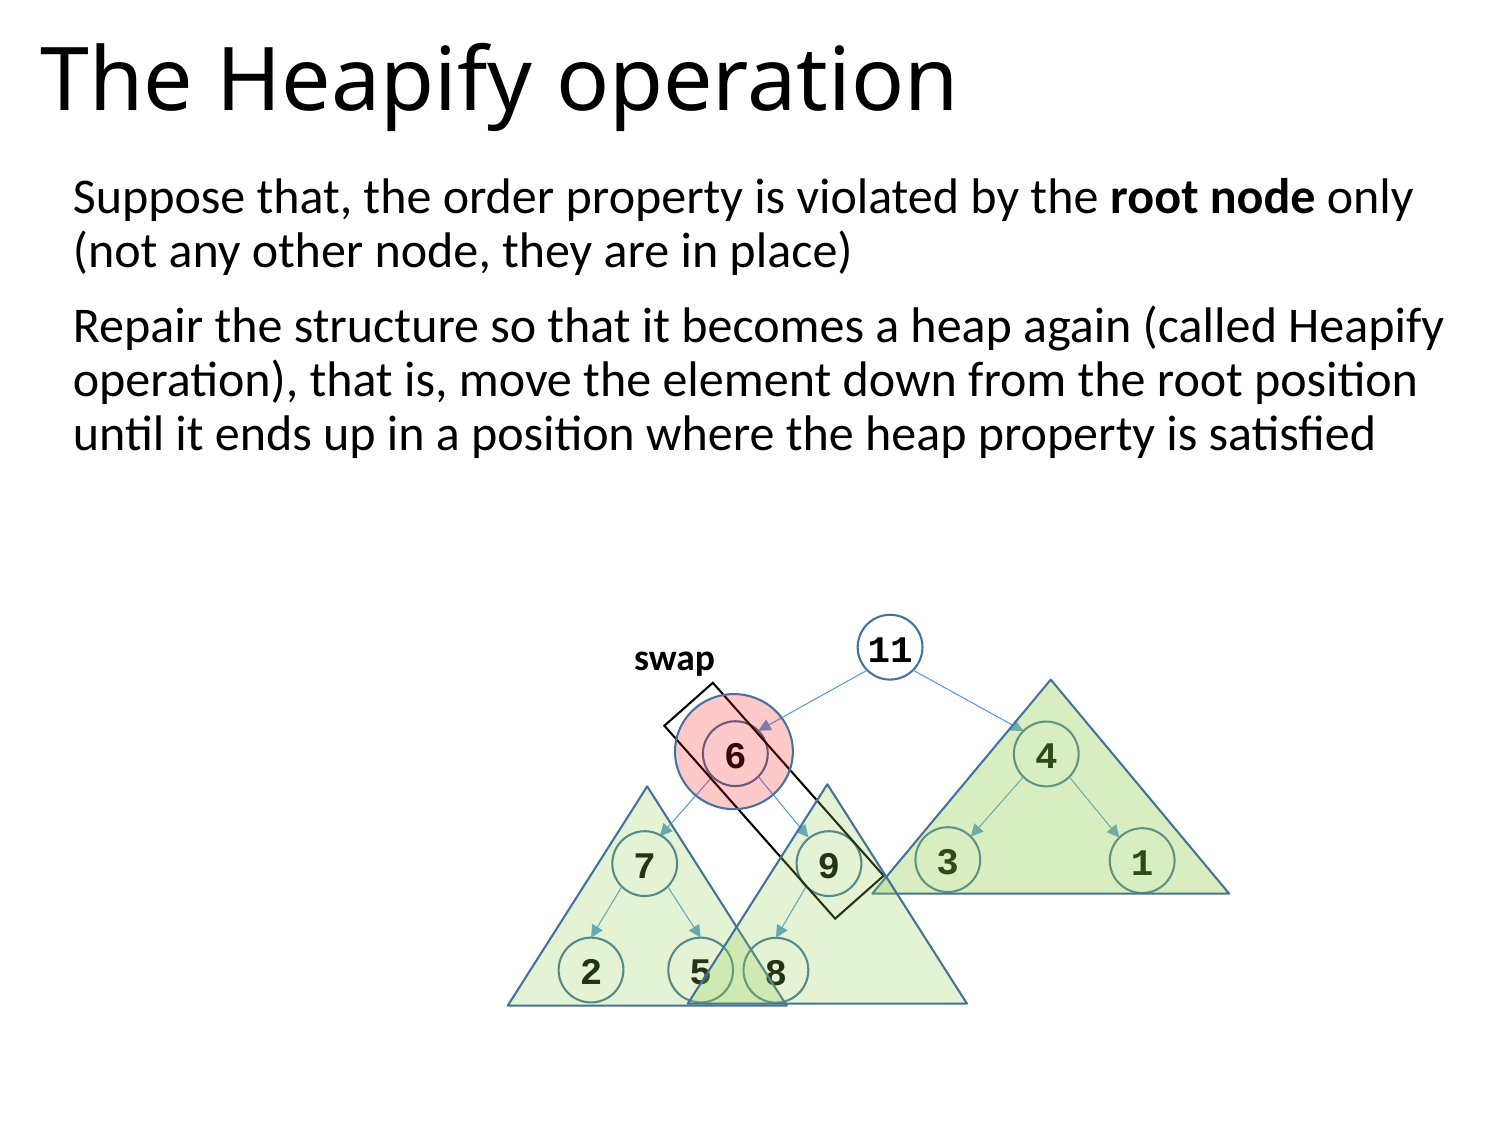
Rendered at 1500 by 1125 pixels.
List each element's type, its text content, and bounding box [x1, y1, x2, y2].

title The Heapify operation [25, 26, 1469, 138]
list Suppose that, the order property is violated by the root node only (not any other node, they are in place) Repair the structure so that it becomes a heap again (called Heapify operation), that is, move the element down from the root position until it ends up in a position where the heap property is satisfied [57, 162, 1468, 514]
text_box [1175, 827, 1231, 895]
text_box [506, 924, 788, 1007]
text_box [558, 614, 1175, 1003]
